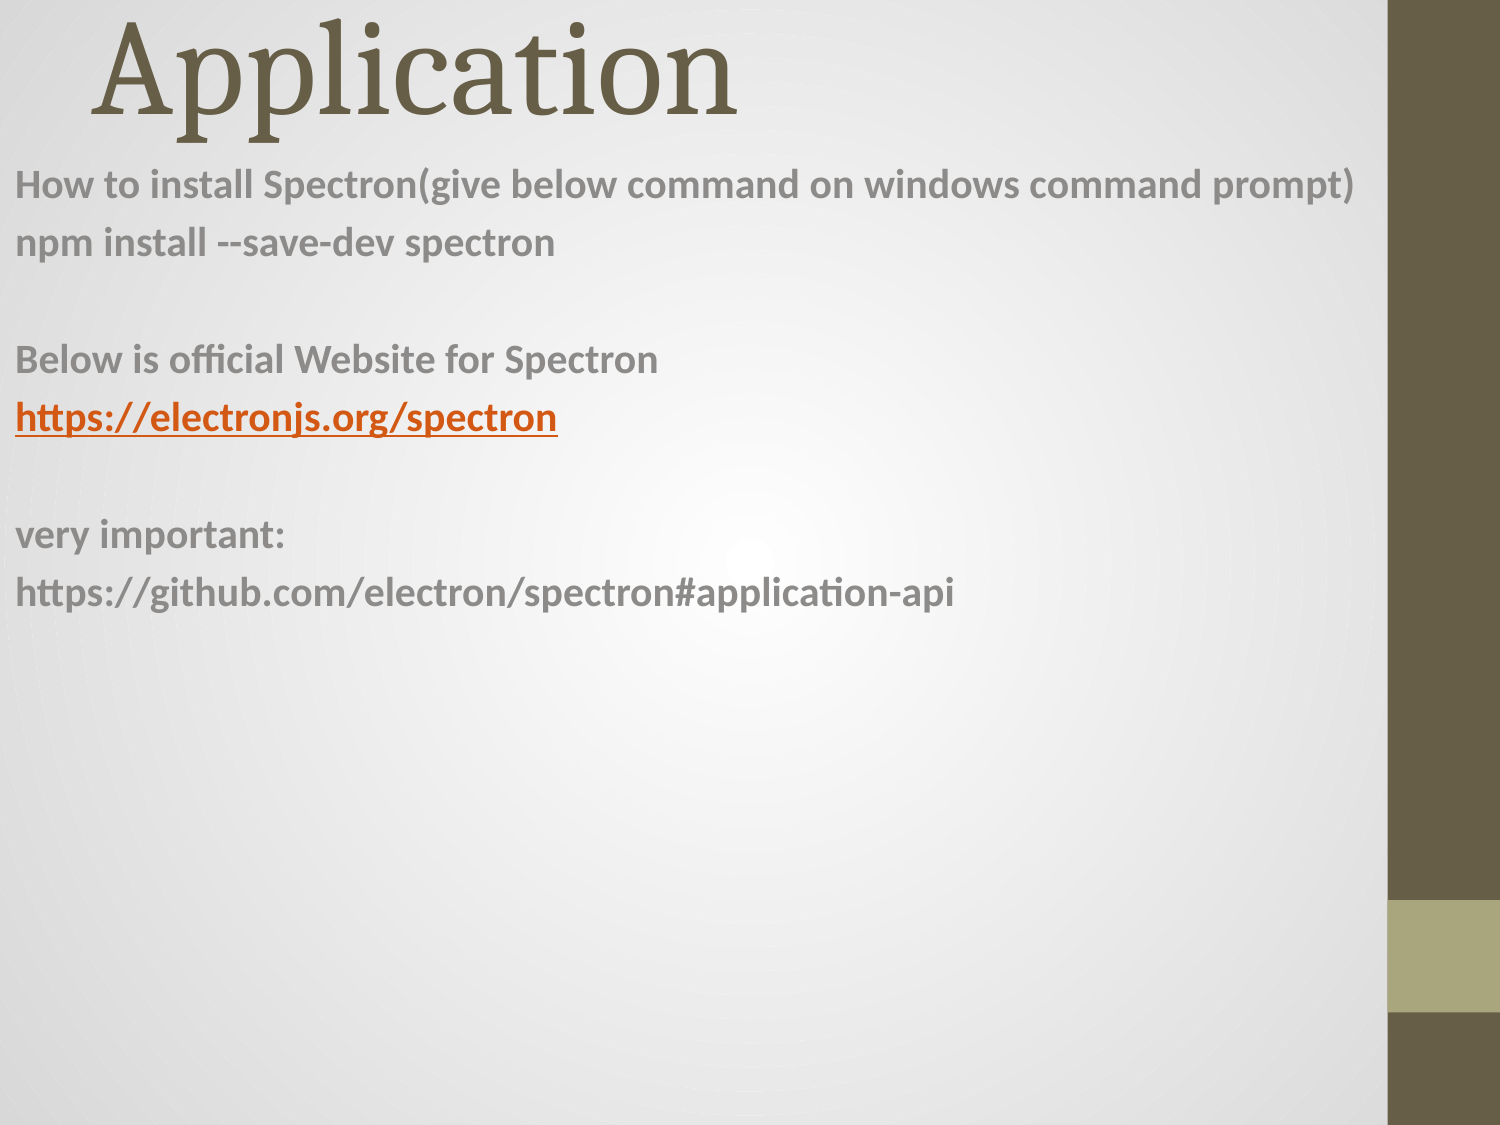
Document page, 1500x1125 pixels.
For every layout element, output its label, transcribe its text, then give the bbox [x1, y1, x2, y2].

subtitle How to install Spectron(give below command on windows command prompt) npm install --save-dev spectron Below is official Website for Spectron https://electronjs.org/spectron very important: https://github.com/electron/spectron#application-api [0, 149, 1500, 1106]
title Application [76, 19, 1353, 149]
